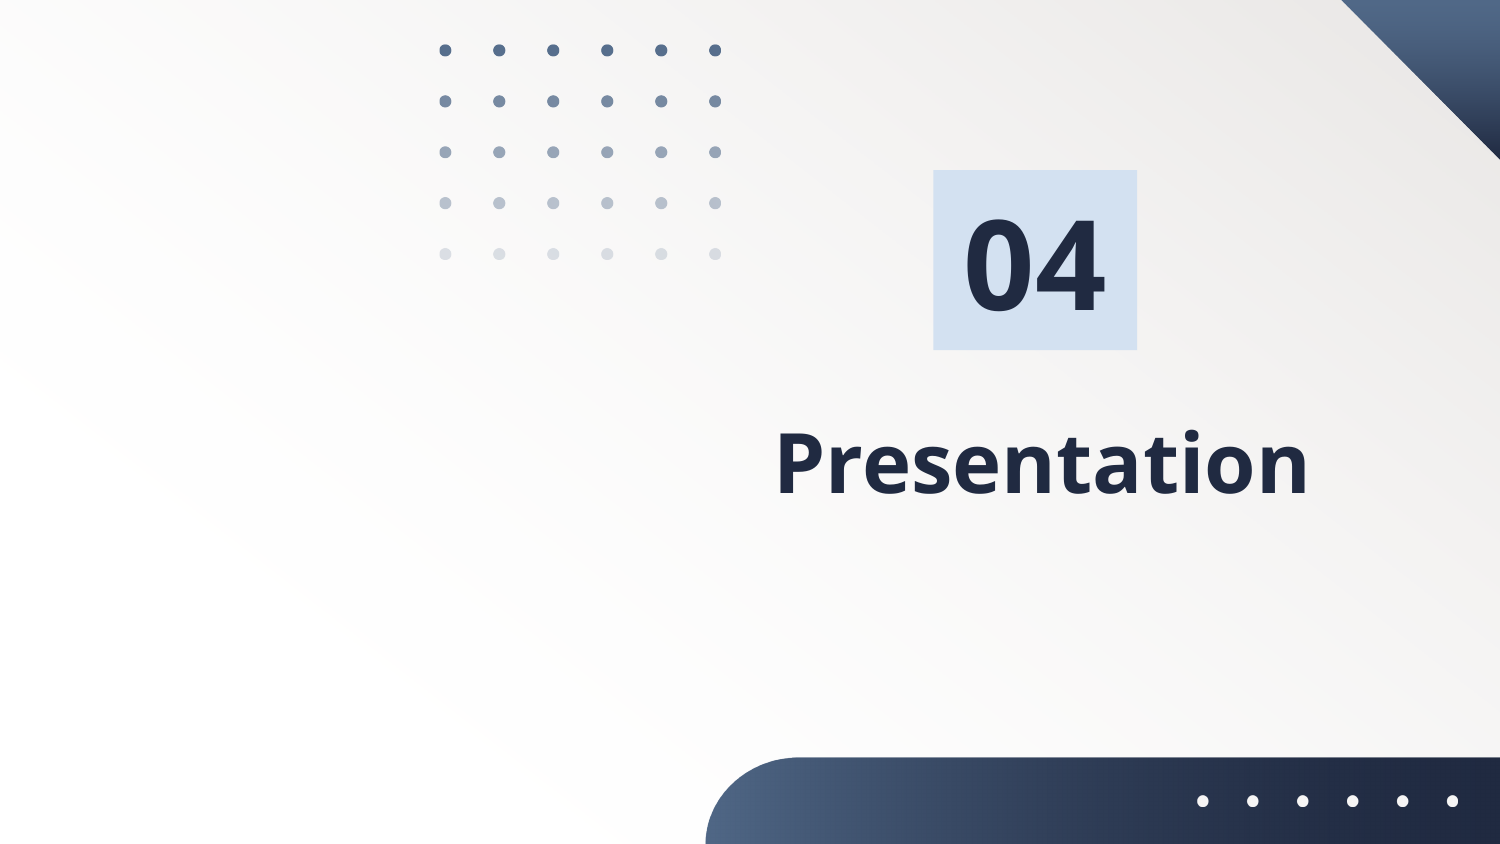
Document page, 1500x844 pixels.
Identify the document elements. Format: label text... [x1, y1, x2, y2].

title Presentation [663, 395, 1421, 624]
title 04 [933, 170, 1138, 351]
picture [706, 758, 1500, 844]
picture [0, 0, 1500, 844]
